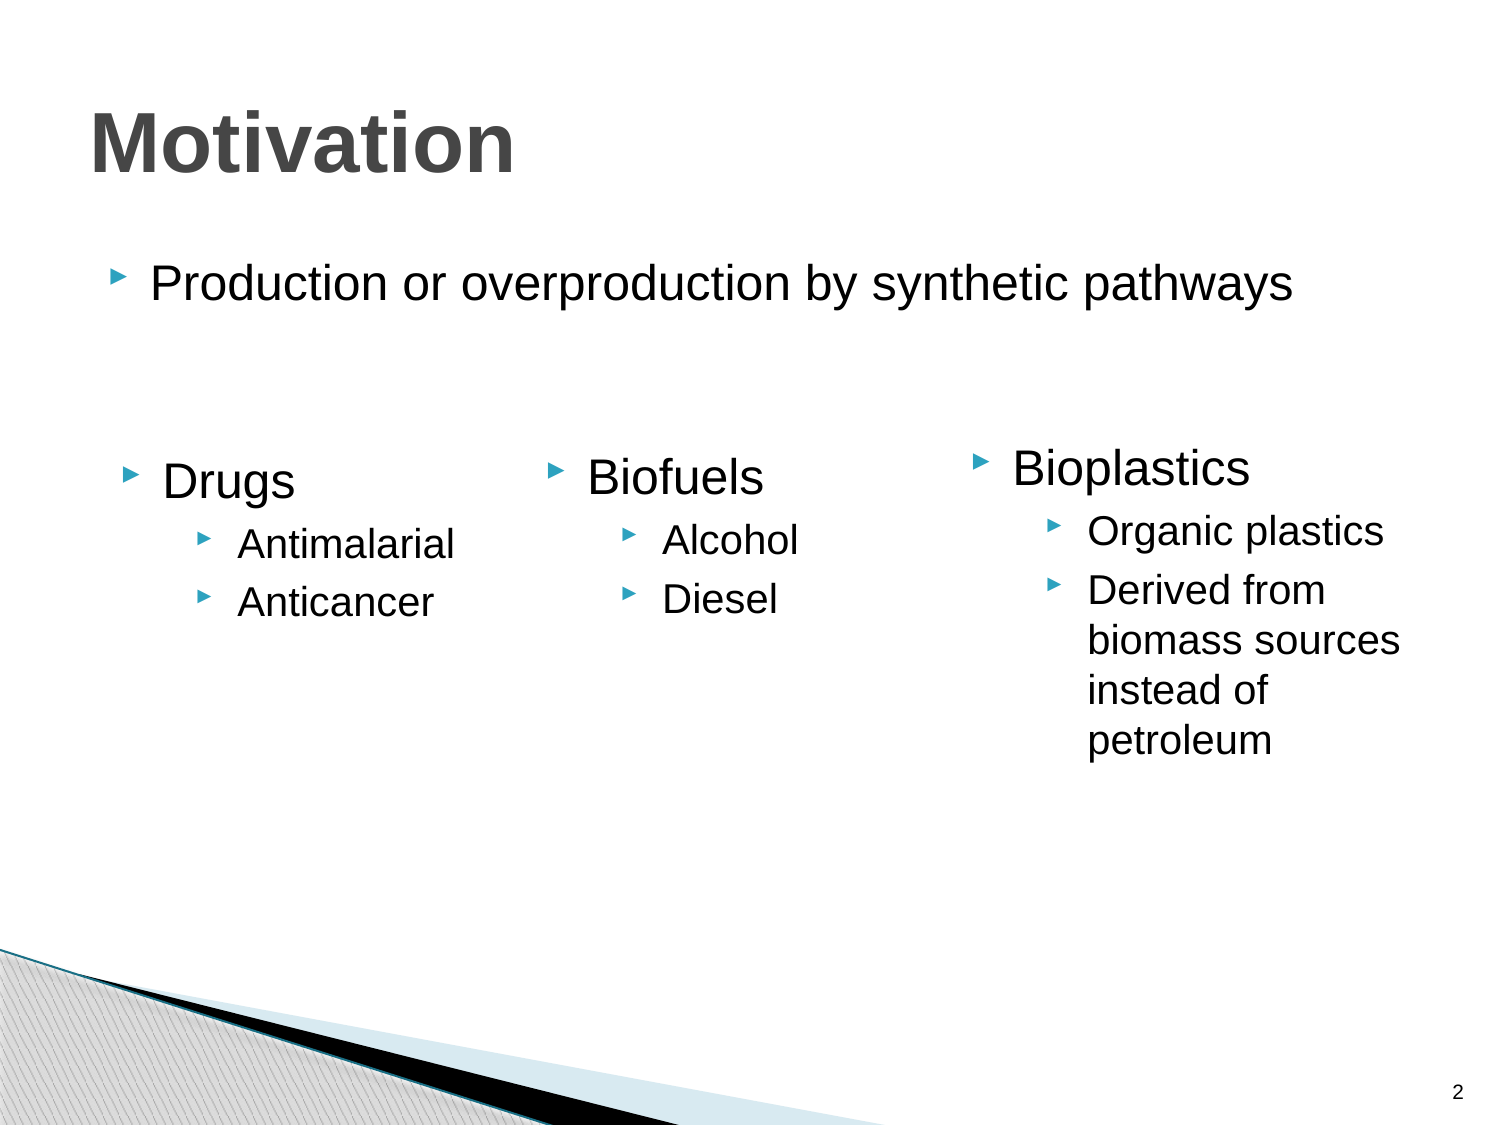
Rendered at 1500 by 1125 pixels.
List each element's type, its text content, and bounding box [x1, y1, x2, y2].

list Production or overproduction by synthetic pathways [75, 243, 1425, 363]
text_box Drugs Antimalarial Anticancer [87, 440, 538, 1088]
text_box Bioplastics Organic plastics Derived from biomass sources instead of petroleum [937, 428, 1475, 1075]
title Motivation [75, 45, 1425, 233]
text_box Biofuels Alcohol Diesel [512, 437, 950, 1085]
slide_number 2 [1418, 1051, 1479, 1112]
